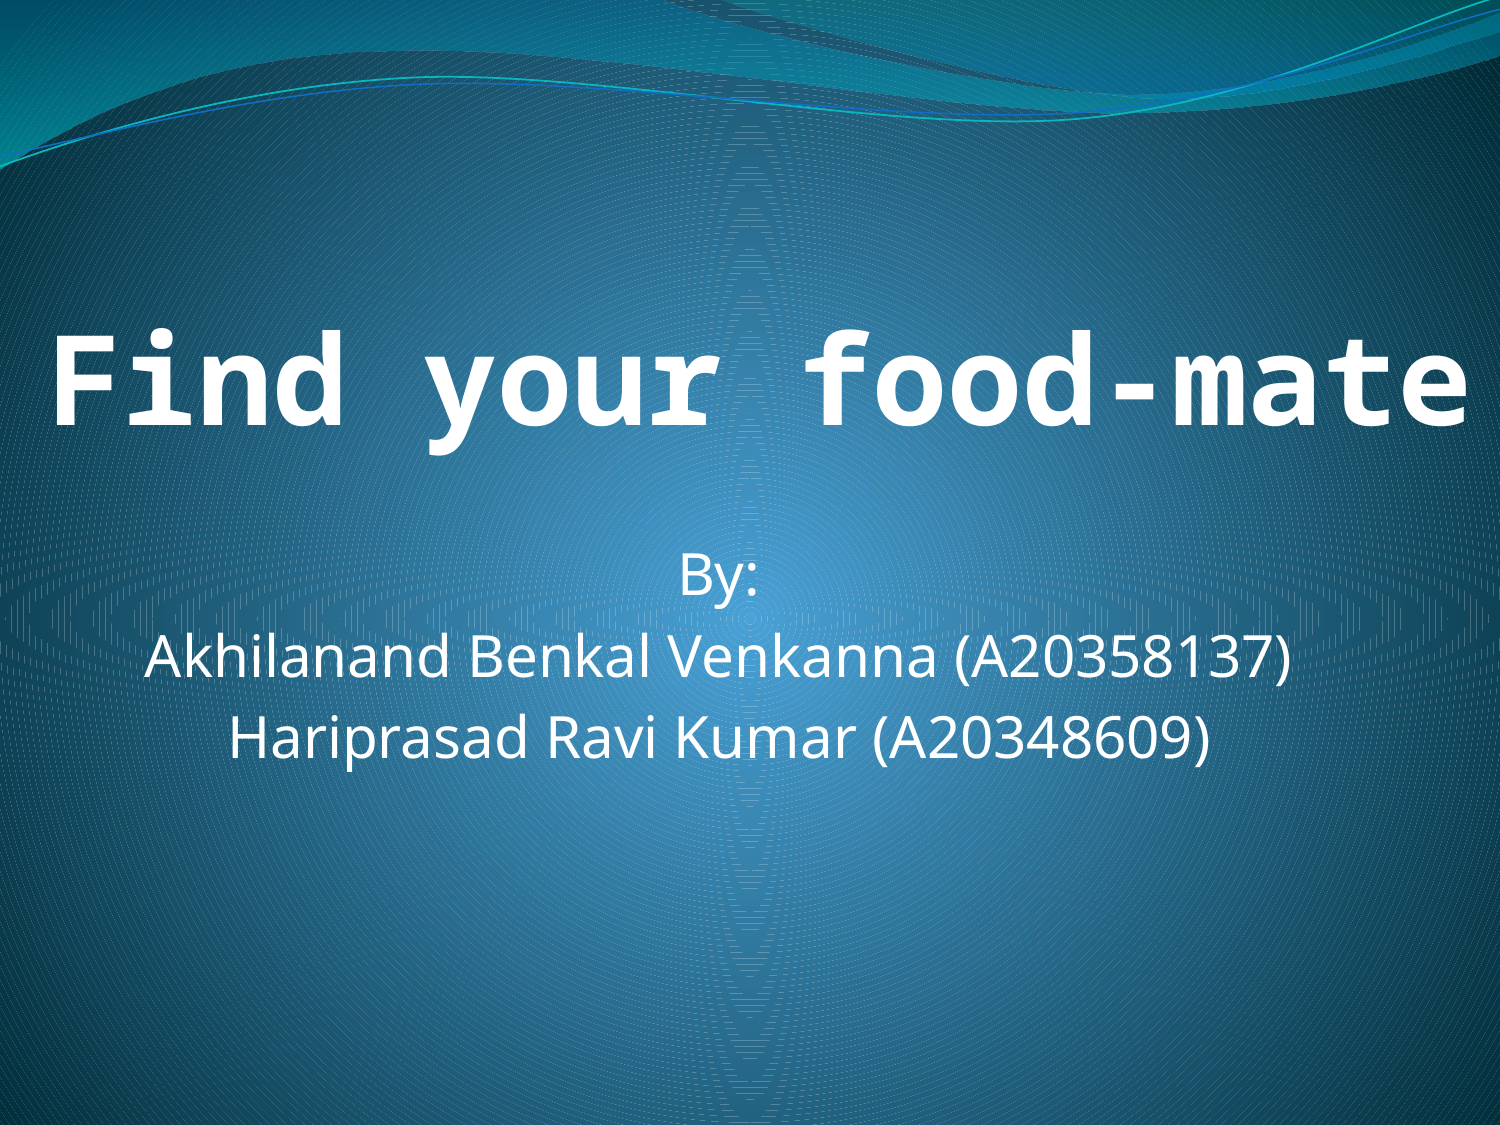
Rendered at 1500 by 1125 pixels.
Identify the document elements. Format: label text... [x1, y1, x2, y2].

subtitle By: Akhilanand Benkal Venkanna (A20358137) Hariprasad Ravi Kumar (A20348609) [87, 529, 1376, 818]
title Find your food-mate [0, 149, 1475, 450]
